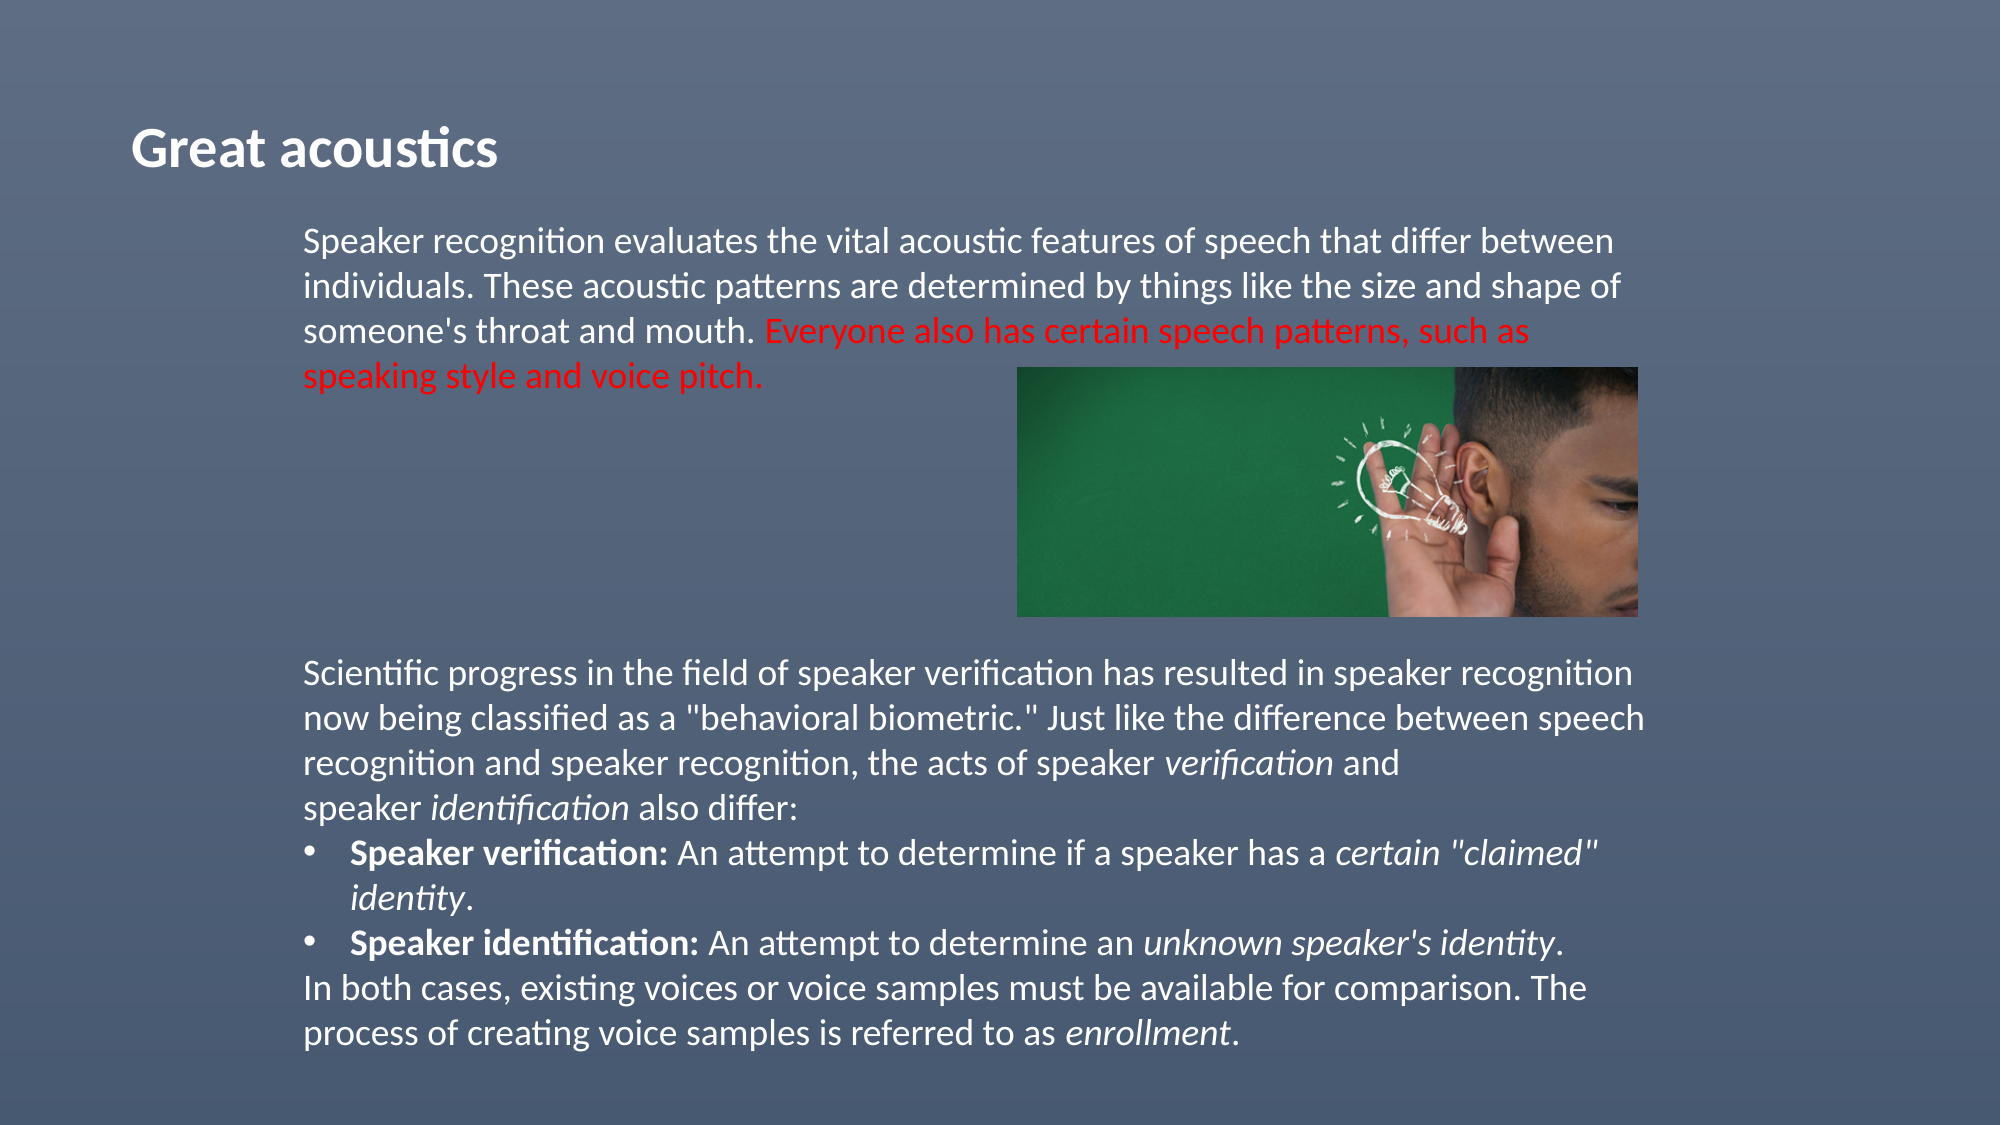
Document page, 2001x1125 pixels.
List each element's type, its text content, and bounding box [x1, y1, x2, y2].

text_box Speaker recognition evaluates the vital acoustic features of speech that differ between individuals. These acoustic patterns are determined by things like the size and shape of someone's throat and mouth. Everyone also has certain speech patterns, such as speaking style and voice pitch. [288, 208, 1688, 404]
text_box Scientific progress in the field of speaker verification has resulted in speaker recognition now being classified as a "behavioral biometric." Just like the difference between speech recognition and speaker recognition, the acts of speaker verification and speaker identification also differ: Speaker verification: An attempt to determine if a speaker has a certain "claimed" identity. Speaker identification: An attempt to determine an unknown speaker's identity. In both cases, existing voices or voice samples must be available for comparison. The process of creating voice samples is referred to as enrollment. [288, 640, 1688, 1060]
picture [1017, 367, 1638, 617]
text_box Great acoustics [117, 101, 603, 187]
